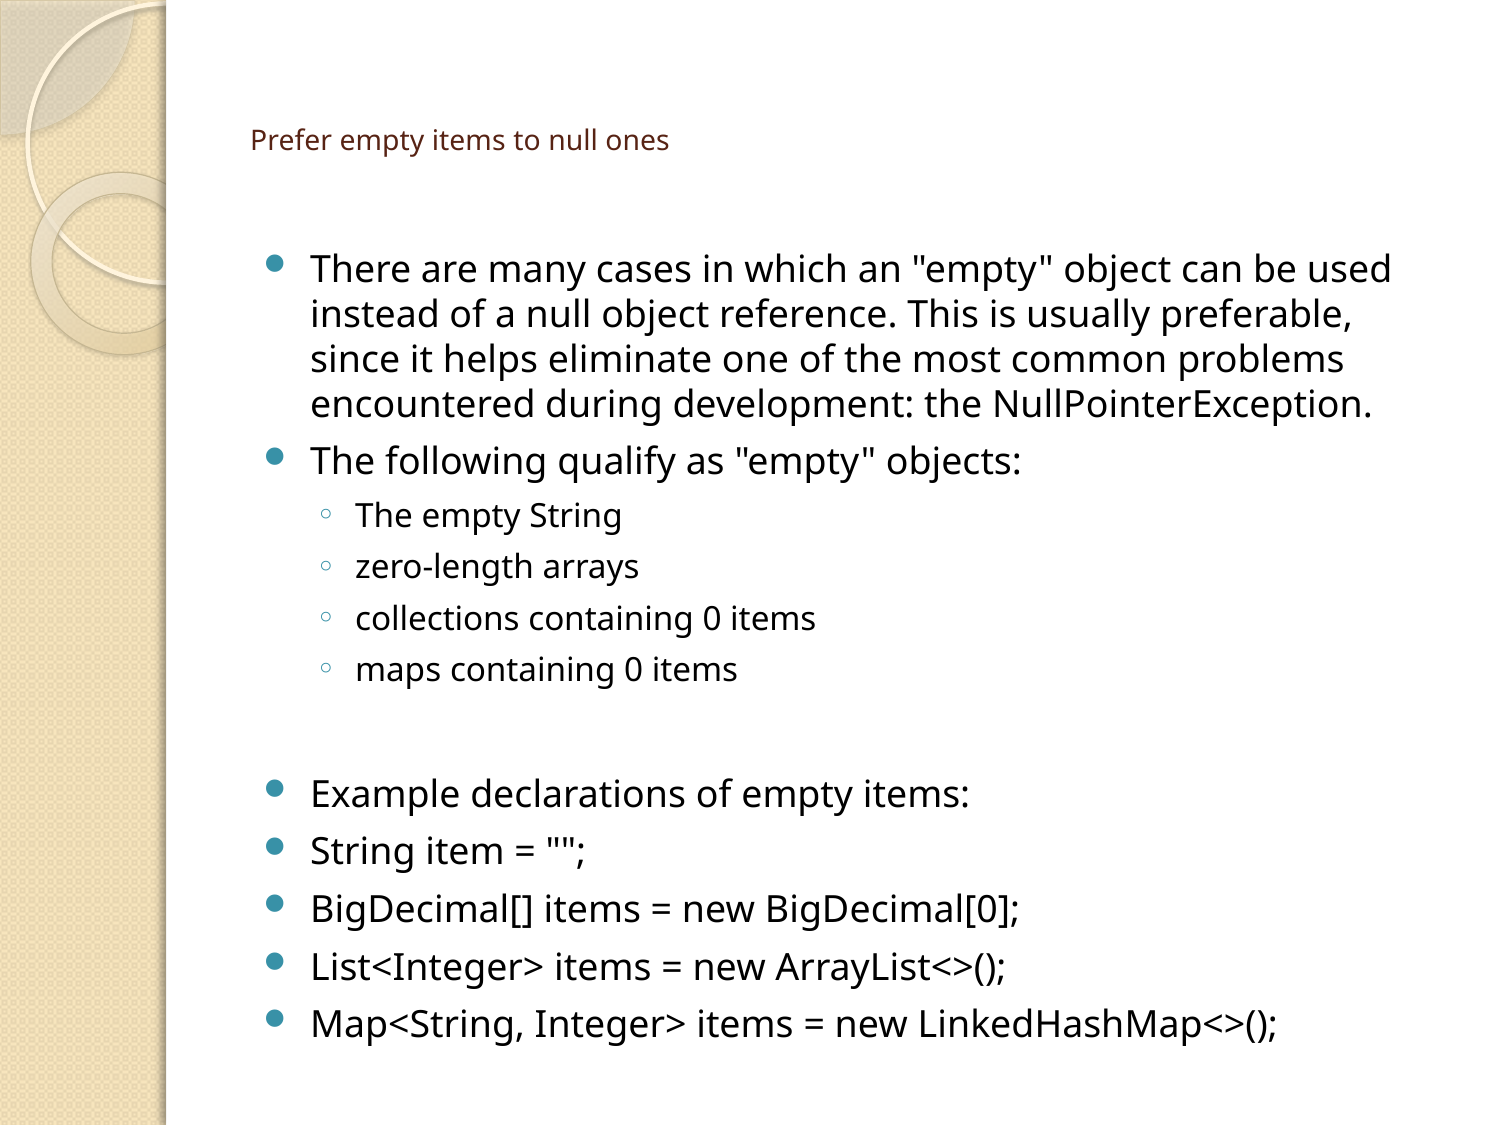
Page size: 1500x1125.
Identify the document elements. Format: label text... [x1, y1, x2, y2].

list There are many cases in which an "empty" object can be used instead of a null object reference. This is usually preferable, since it helps eliminate one of the most common problems encountered during development: the NullPointerException. The following qualify as "empty" objects: The empty String zero-length arrays collections containing 0 items maps containing 0 items Example declarations of empty items: String item = ""; BigDecimal[] items = new BigDecimal[0]; List<Integer> items = new ArrayList<>(); Map<String, Integer> items = new LinkedHashMap<>(); [235, 237, 1466, 1025]
title Prefer empty items to null ones [235, 45, 1466, 233]
